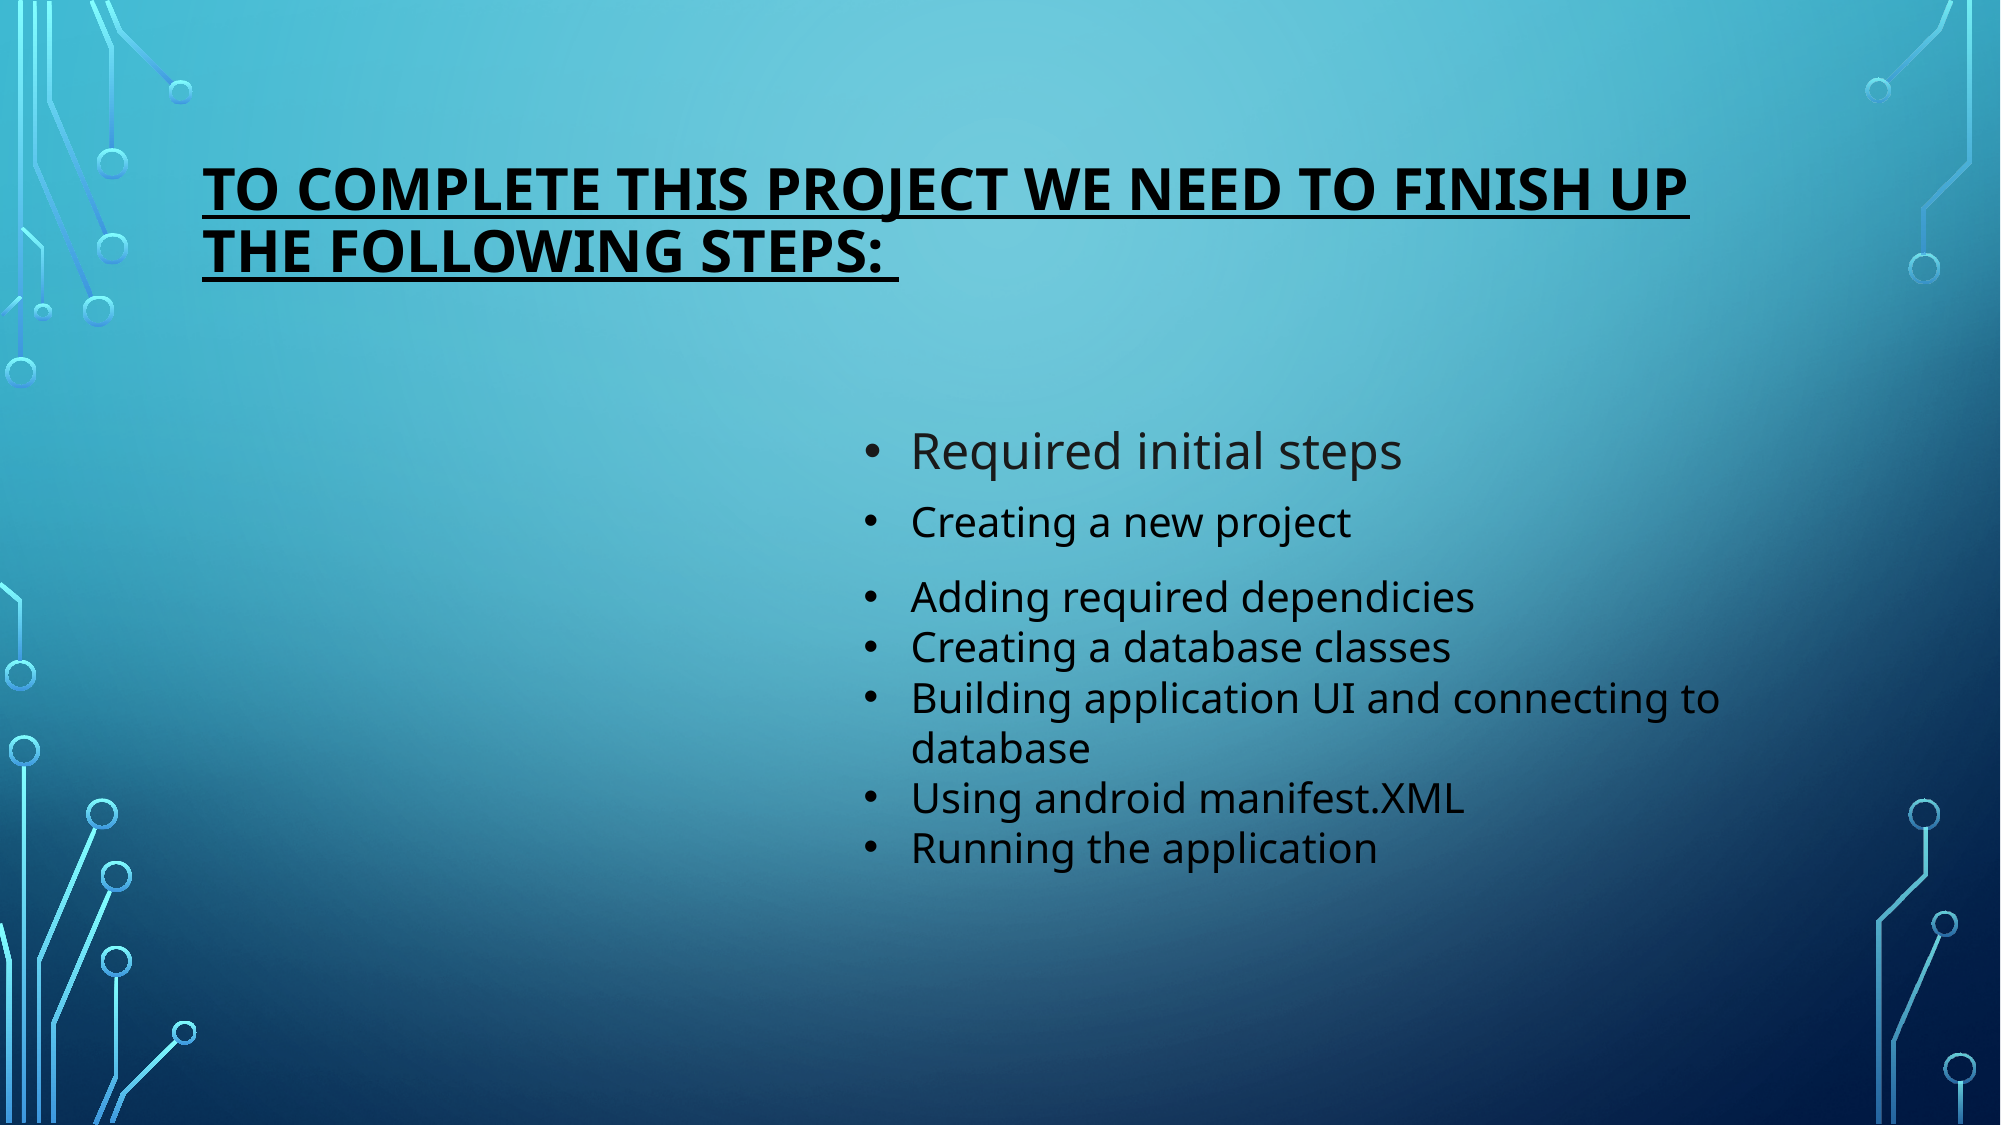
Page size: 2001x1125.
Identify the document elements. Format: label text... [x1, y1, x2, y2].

text_box Creating a new project [848, 488, 1445, 553]
list [187, 369, 1813, 950]
title To Complete this project we need to finish up the following steps: [187, 101, 1813, 344]
text_box Adding required dependicies Creating a database classes Building application UI and connecting to database Using android manifest.XML Running the application [848, 563, 1782, 879]
text_box Required initial steps [849, 412, 1693, 488]
